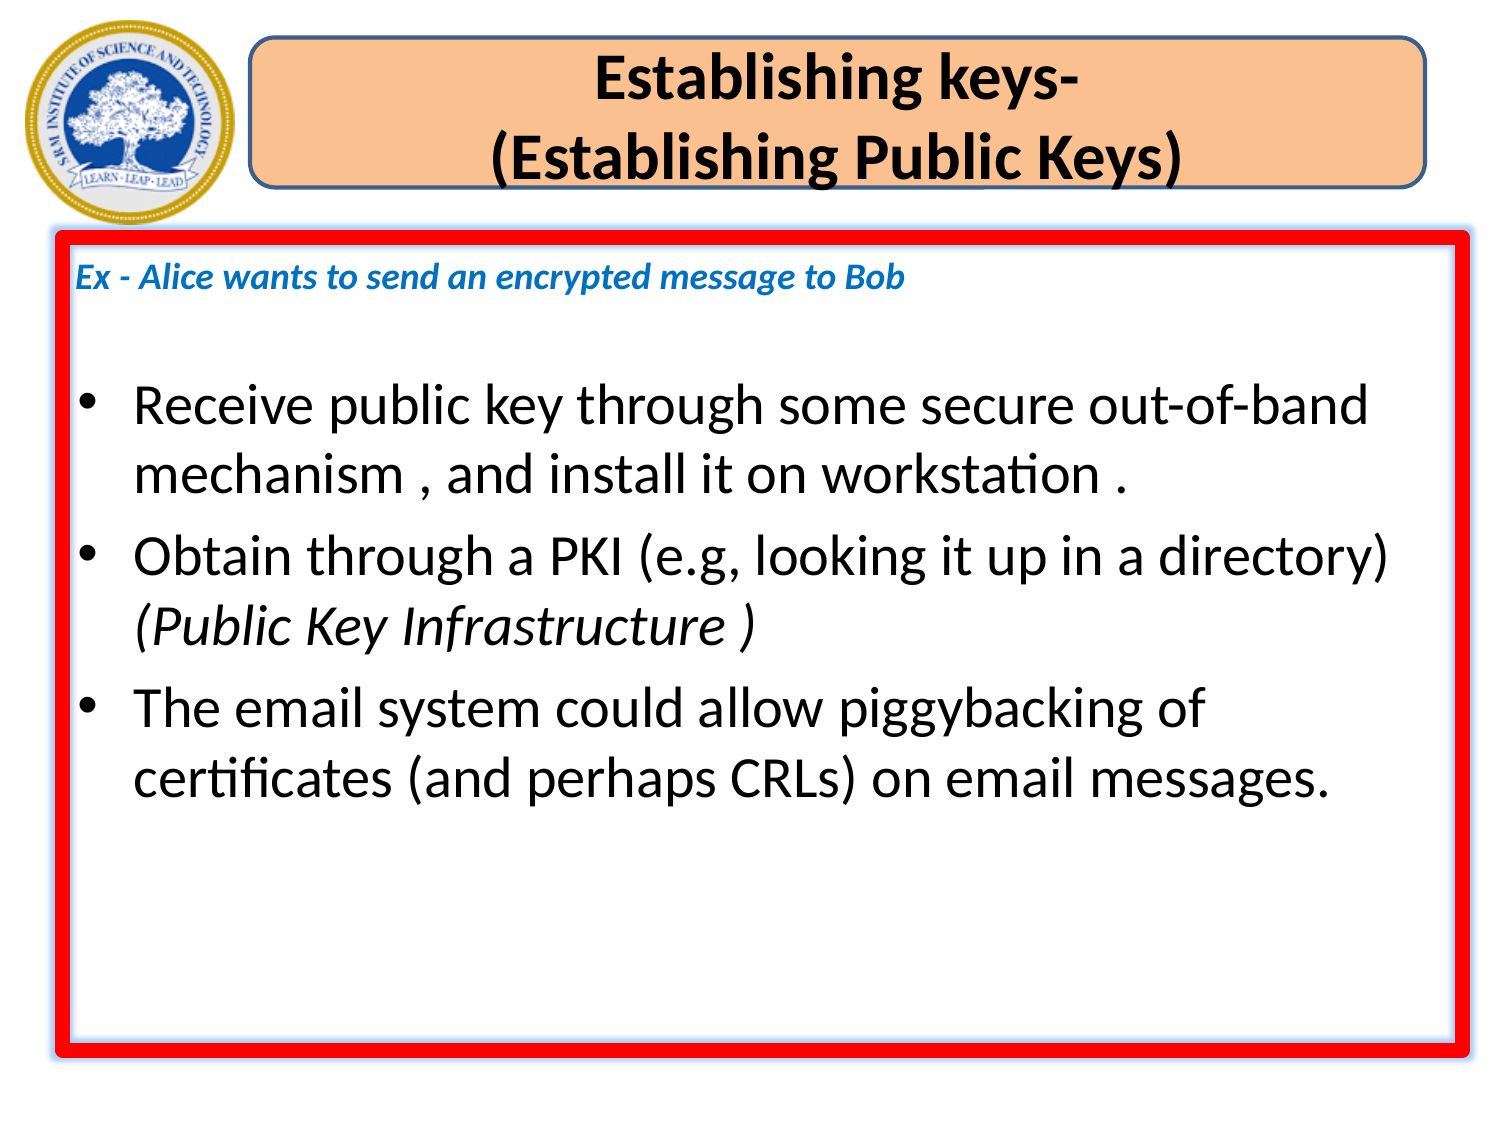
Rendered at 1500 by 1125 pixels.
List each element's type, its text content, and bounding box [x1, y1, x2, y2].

text_box Establishing keys- (Establishing Public Keys) [247, 35, 1428, 190]
list Receive public key through some secure out-of-band mechanism , and install it on workstation . Obtain through a PKI (e.g, looking it up in a directory) (Public Key Infrastructure ) The email system could allow piggybacking of certificates (and perhaps CRLs) on email messages. [62, 358, 1413, 851]
picture [25, 19, 236, 226]
text_box [60, 235, 1465, 1052]
text_box Ex - Alice wants to send an encrypted message to Bob [60, 244, 1111, 305]
